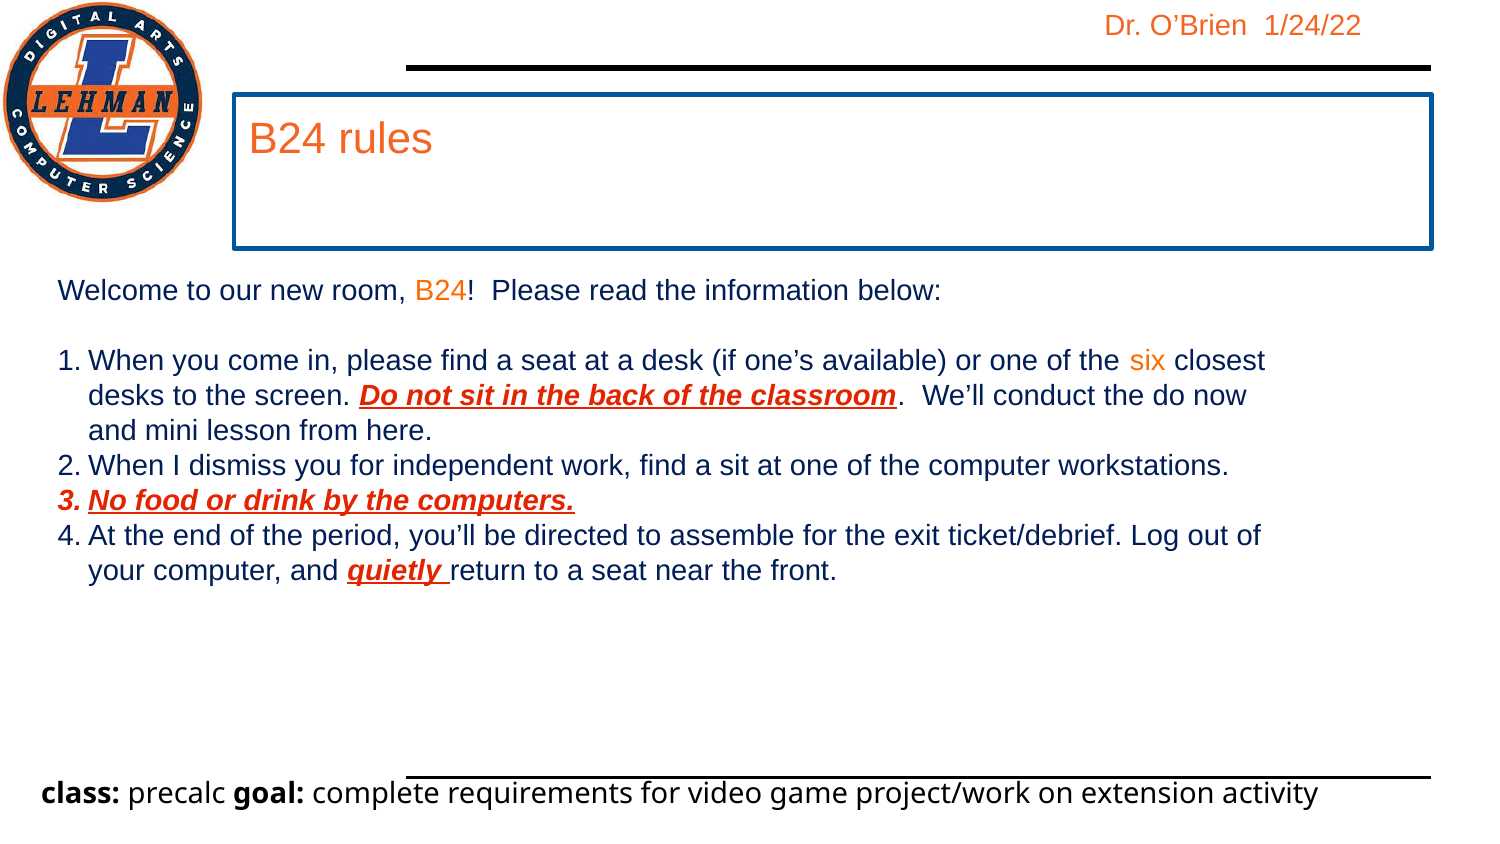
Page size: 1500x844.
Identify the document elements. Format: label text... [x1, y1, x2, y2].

title B24 rules [233, 93, 1433, 250]
text_box Welcome to our new room, B24! Please read the information below: When you come in, please find a seat at a desk (if one’s available) or one of the six closest desks to the screen. Do not sit in the back of the classroom. We’ll conduct the do now and mini lesson from here. When I dismiss you for independent work, find a sit at one of the computer workstations. No food or drink by the computers. At the end of the period, you’ll be directed to assemble for the exit ticket/debrief. Log out of your computer, and quietly return to a seat near the front. [57, 271, 1282, 587]
picture [0, 0, 204, 204]
